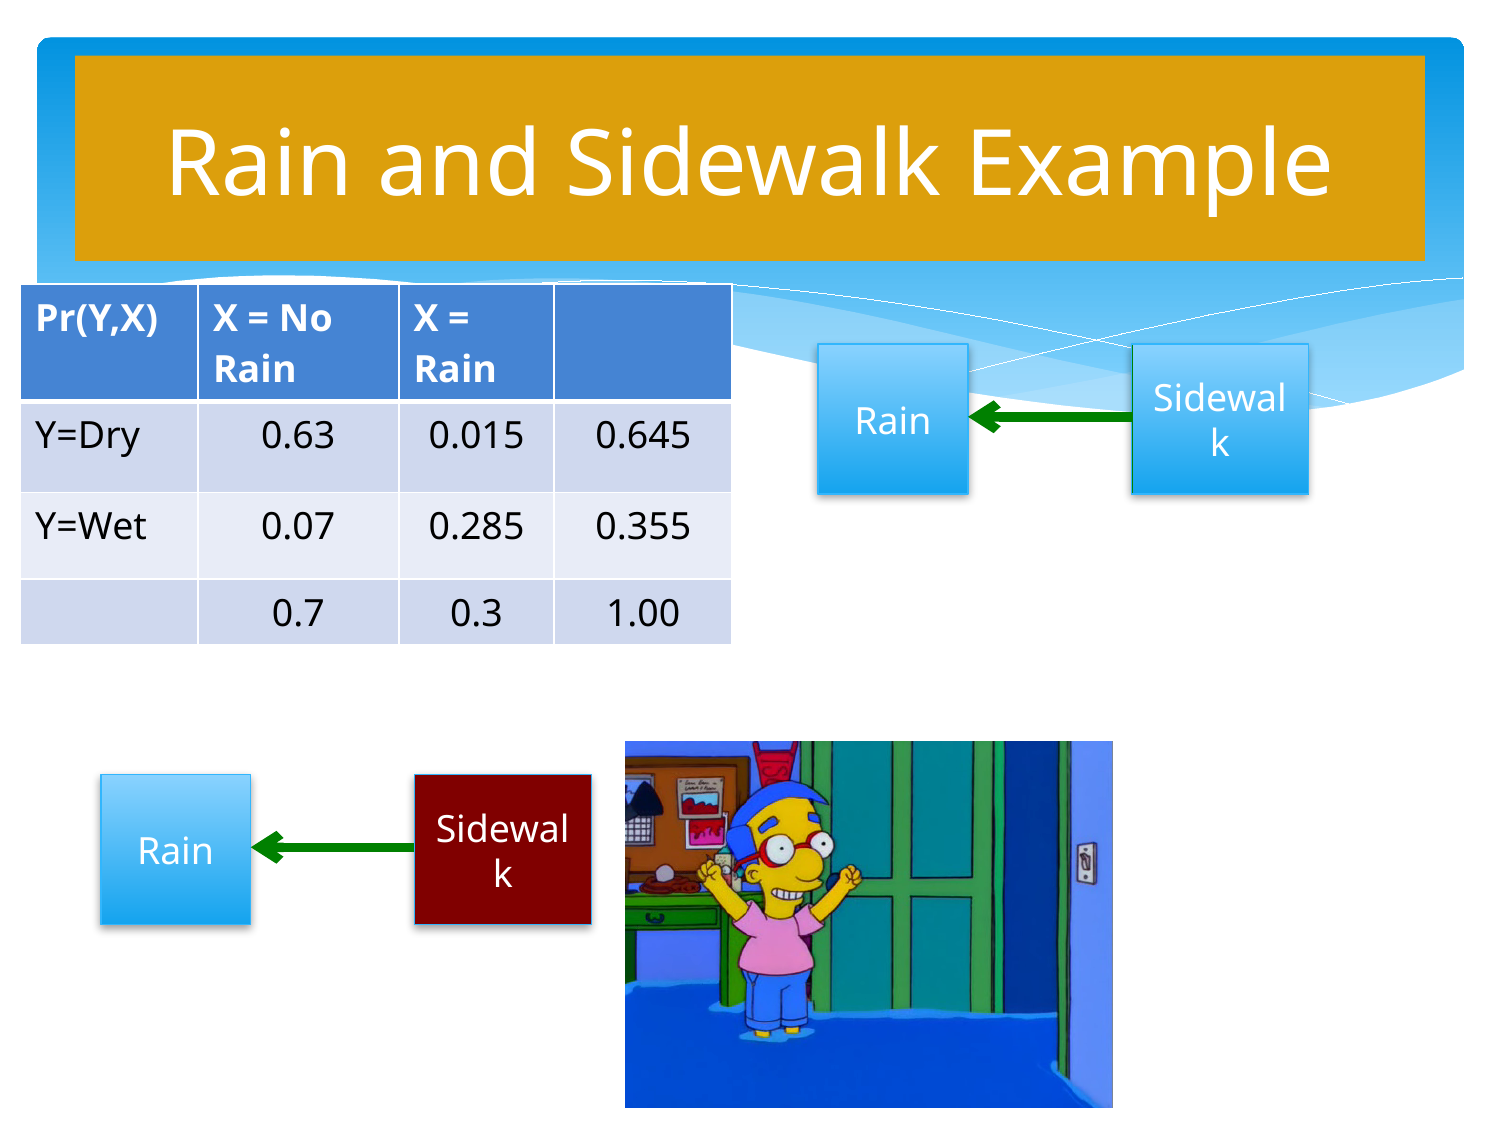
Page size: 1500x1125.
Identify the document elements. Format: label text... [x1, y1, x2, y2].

picture [624, 741, 1114, 1108]
table_cell 0.07 [199, 493, 398, 578]
title Rain and Sidewalk Example [75, 55, 1425, 261]
table_cell 0.3 [400, 580, 553, 644]
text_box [817, 343, 1309, 495]
table_cell [21, 580, 197, 644]
table_cell 0.645 [555, 404, 731, 492]
table_cell 0.63 [199, 404, 398, 492]
table_cell 0.355 [555, 493, 731, 578]
table_cell 0.285 [400, 493, 553, 578]
table_cell Y=Dry [21, 404, 197, 492]
table_cell 0.7 [199, 580, 398, 644]
table_header [555, 285, 731, 399]
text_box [100, 774, 592, 925]
table_header X = No Rain [199, 285, 398, 399]
table_cell 0.015 [400, 404, 553, 492]
table_header Pr(Y,X) [21, 285, 197, 399]
table_header X = Rain [400, 285, 553, 399]
table_cell 1.00 [555, 580, 731, 644]
table_cell Y=Wet [21, 493, 197, 578]
